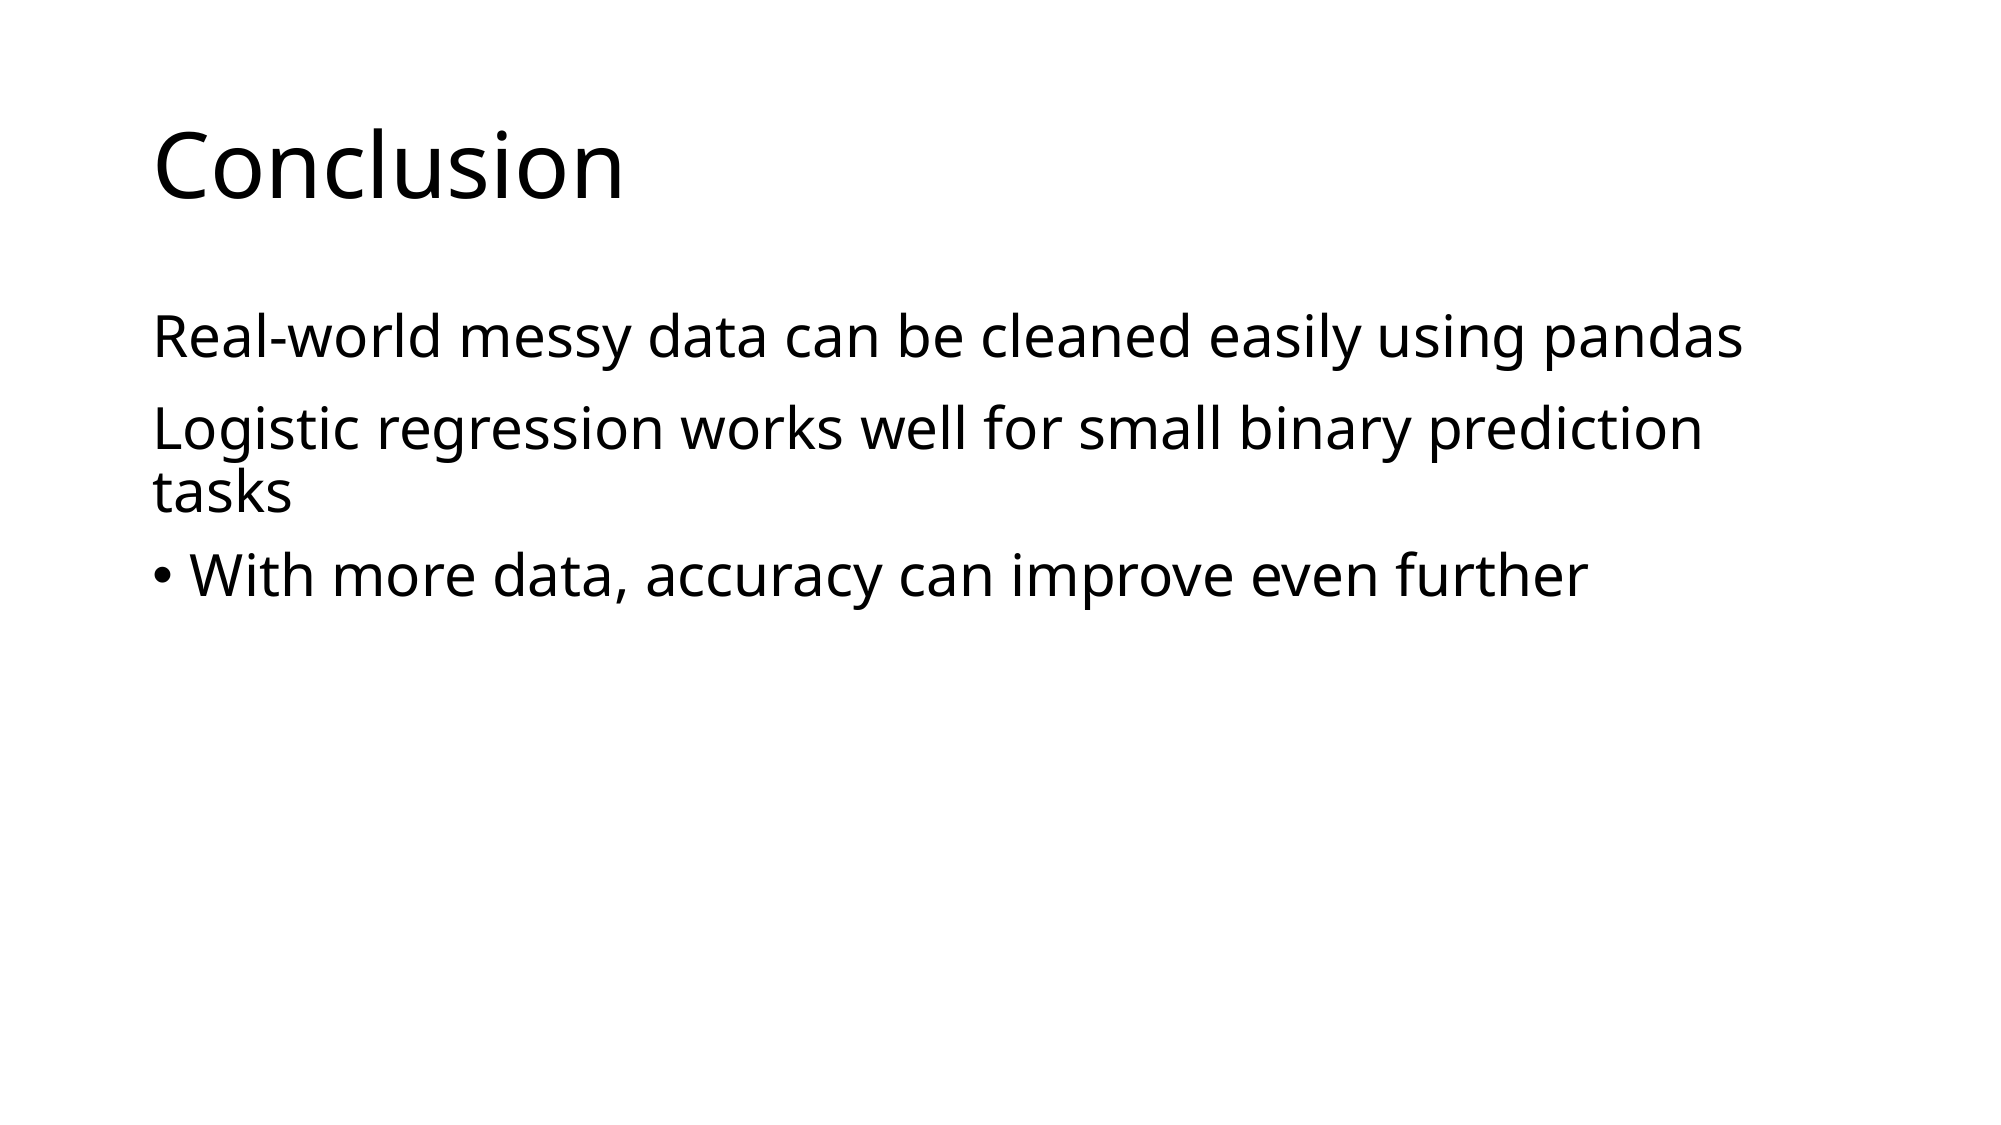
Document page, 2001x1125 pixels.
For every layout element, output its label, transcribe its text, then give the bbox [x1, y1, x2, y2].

list Real-world messy data can be cleaned easily using pandas Logistic regression works well for small binary prediction tasks With more data, accuracy can improve even further [137, 299, 1863, 1014]
title Conclusion [137, 59, 1863, 278]
